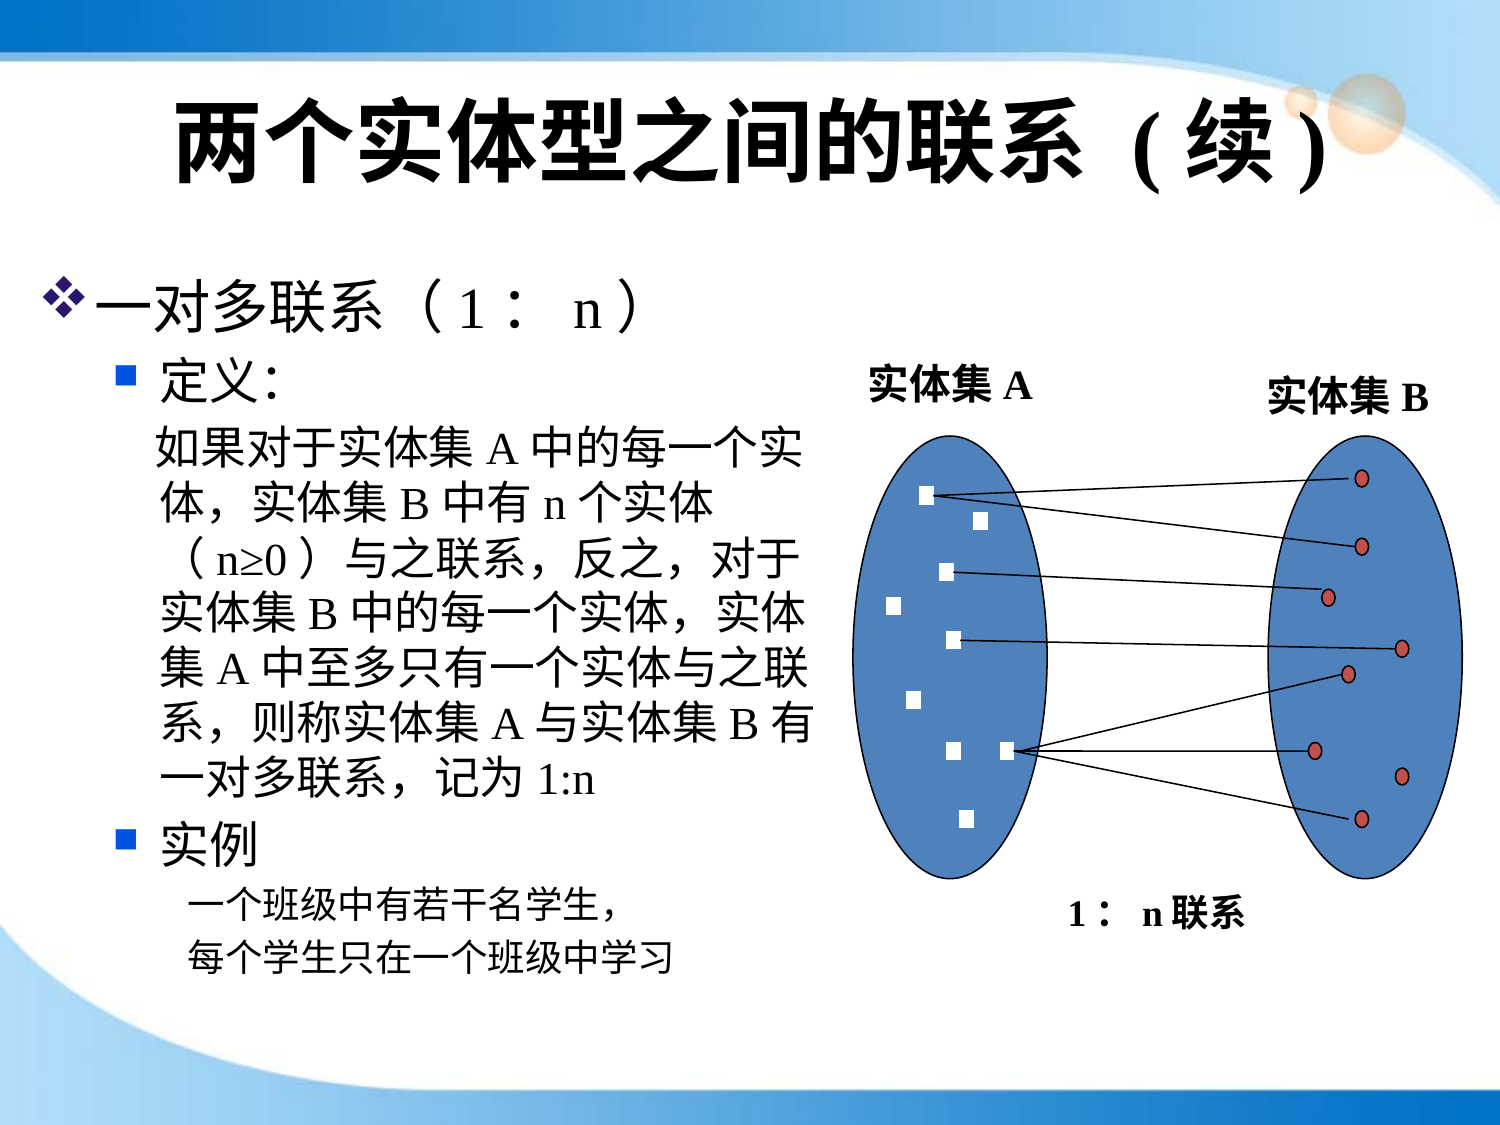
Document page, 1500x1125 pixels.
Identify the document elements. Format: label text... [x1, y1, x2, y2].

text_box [852, 349, 1463, 960]
list 一对多联系（1：n） 定义： 如果对于实体集A中的每一个实体，实体集B中有n个实体（n≥0）与之联系，反之，对于实体集B中的每一个实体，实体集A中至多只有一个实体与之联系，则称实体集A与实体集B有一对多联系，记为1:n 实例 一个班级中有若干名学生， 每个学生只在一个班级中学习 [22, 262, 846, 1042]
picture [0, 0, 1500, 1125]
title 两个实体型之间的联系 (续) [75, 45, 1425, 233]
